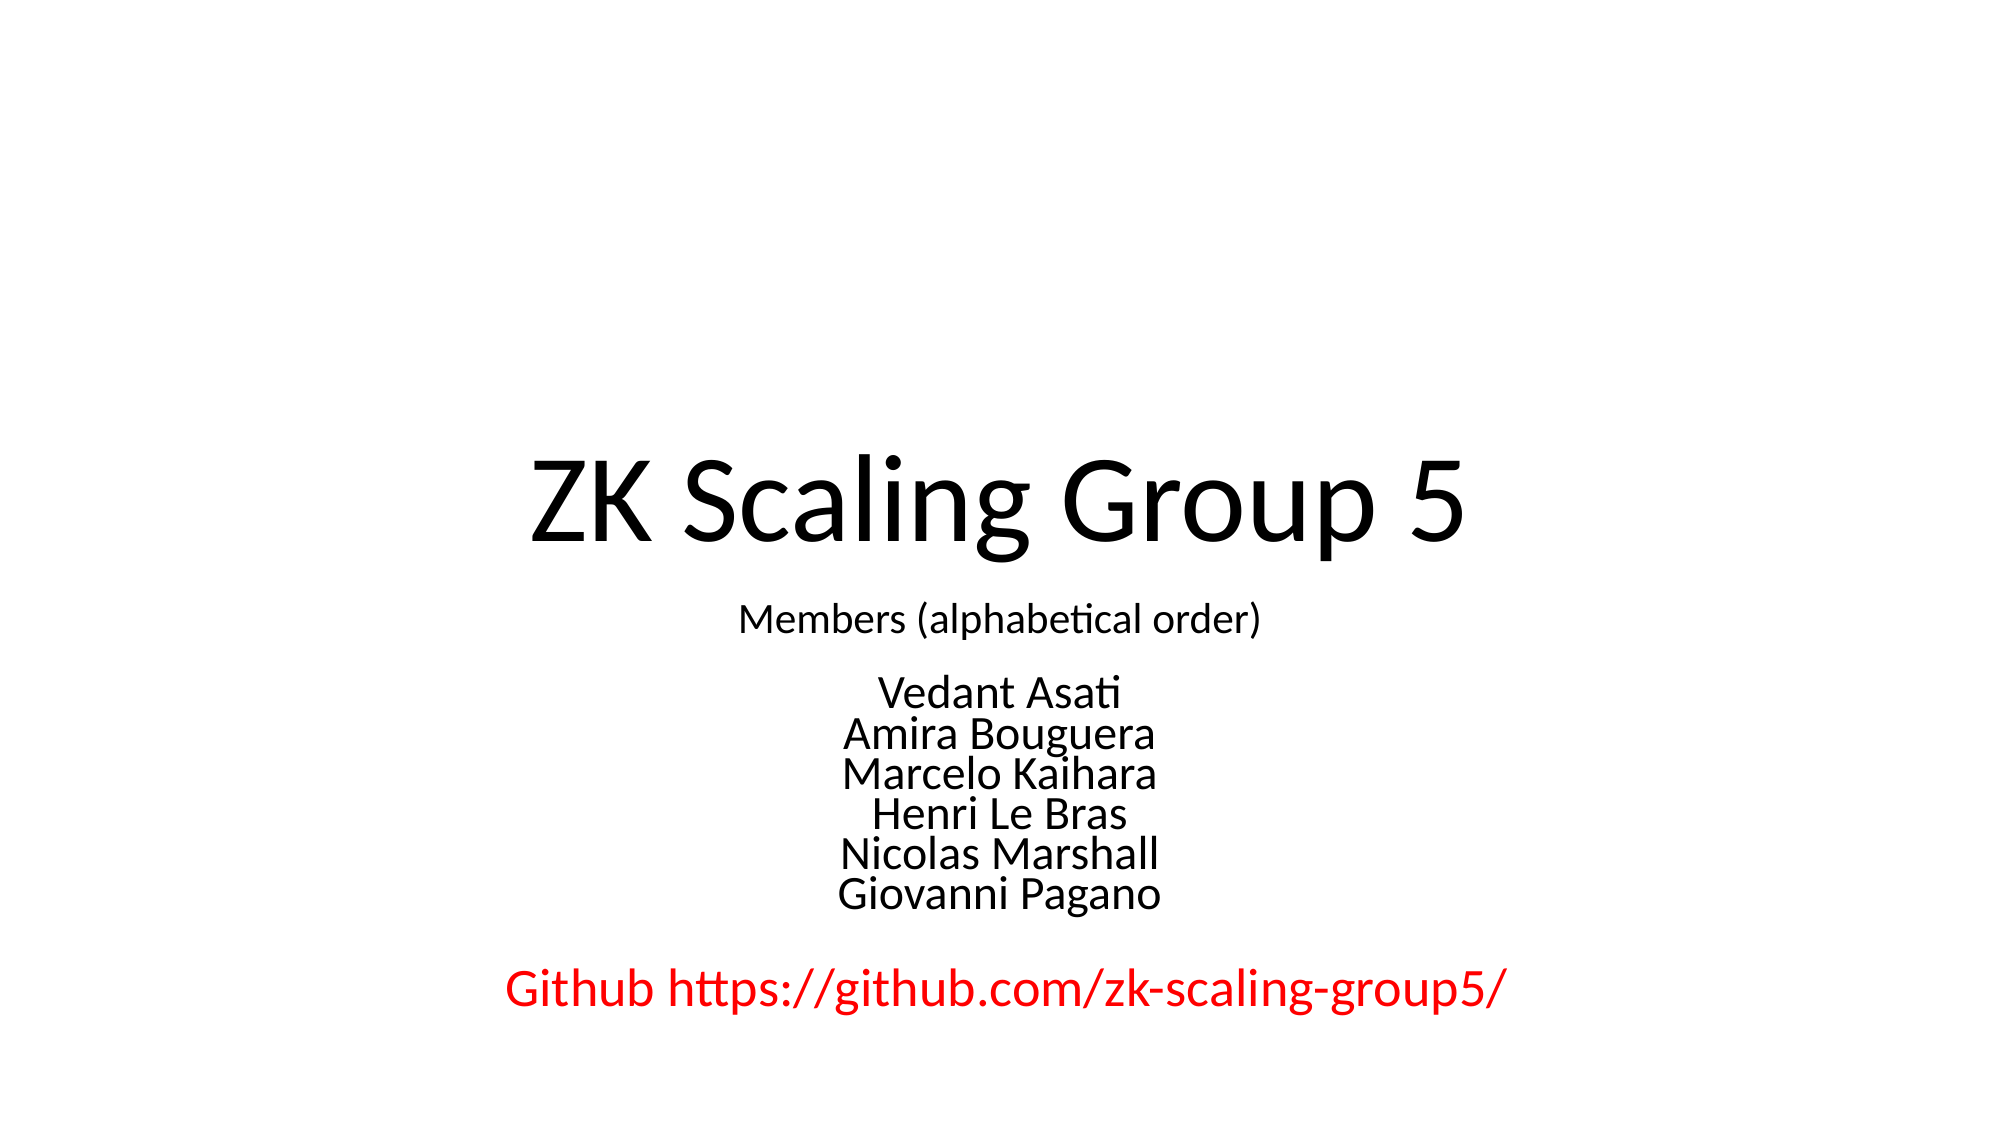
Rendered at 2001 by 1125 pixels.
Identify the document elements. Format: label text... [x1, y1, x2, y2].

title ZK Scaling Group 5 [249, 184, 1750, 576]
text_box Github https://github.com/zk-scaling-group5/ [432, 937, 1583, 1019]
subtitle Members (alphabetical order) Vedant Asati Amira Bouguera Marcelo Kaihara Henri Le Bras Nicolas Marshall Giovanni Pagano [249, 596, 1750, 930]
